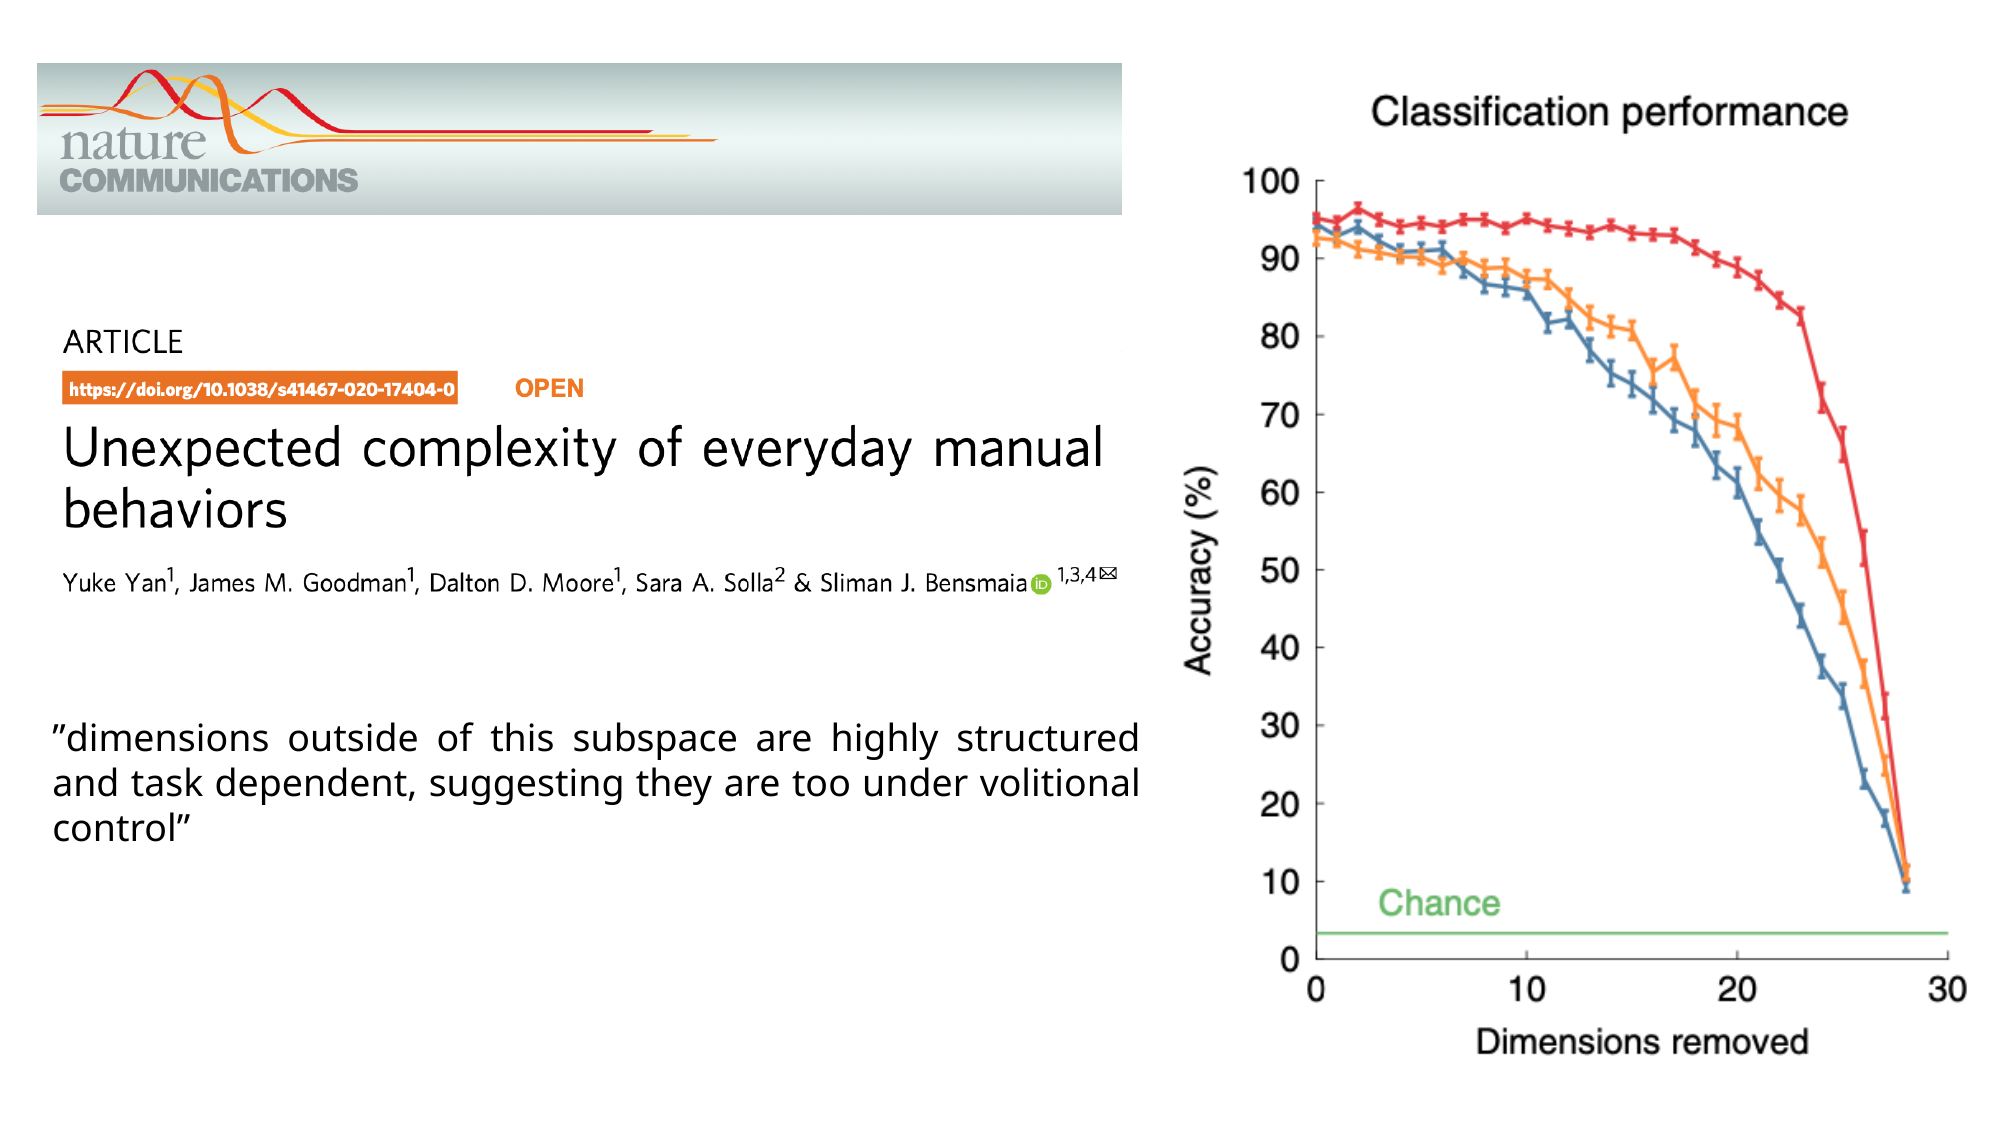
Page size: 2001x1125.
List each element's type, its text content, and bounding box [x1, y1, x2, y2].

text_box ”dimensions outside of this subspace are highly structured and task dependent, suggesting they are too under volitional control” [37, 706, 1156, 901]
picture [1156, 63, 2000, 1074]
picture [37, 63, 1122, 598]
